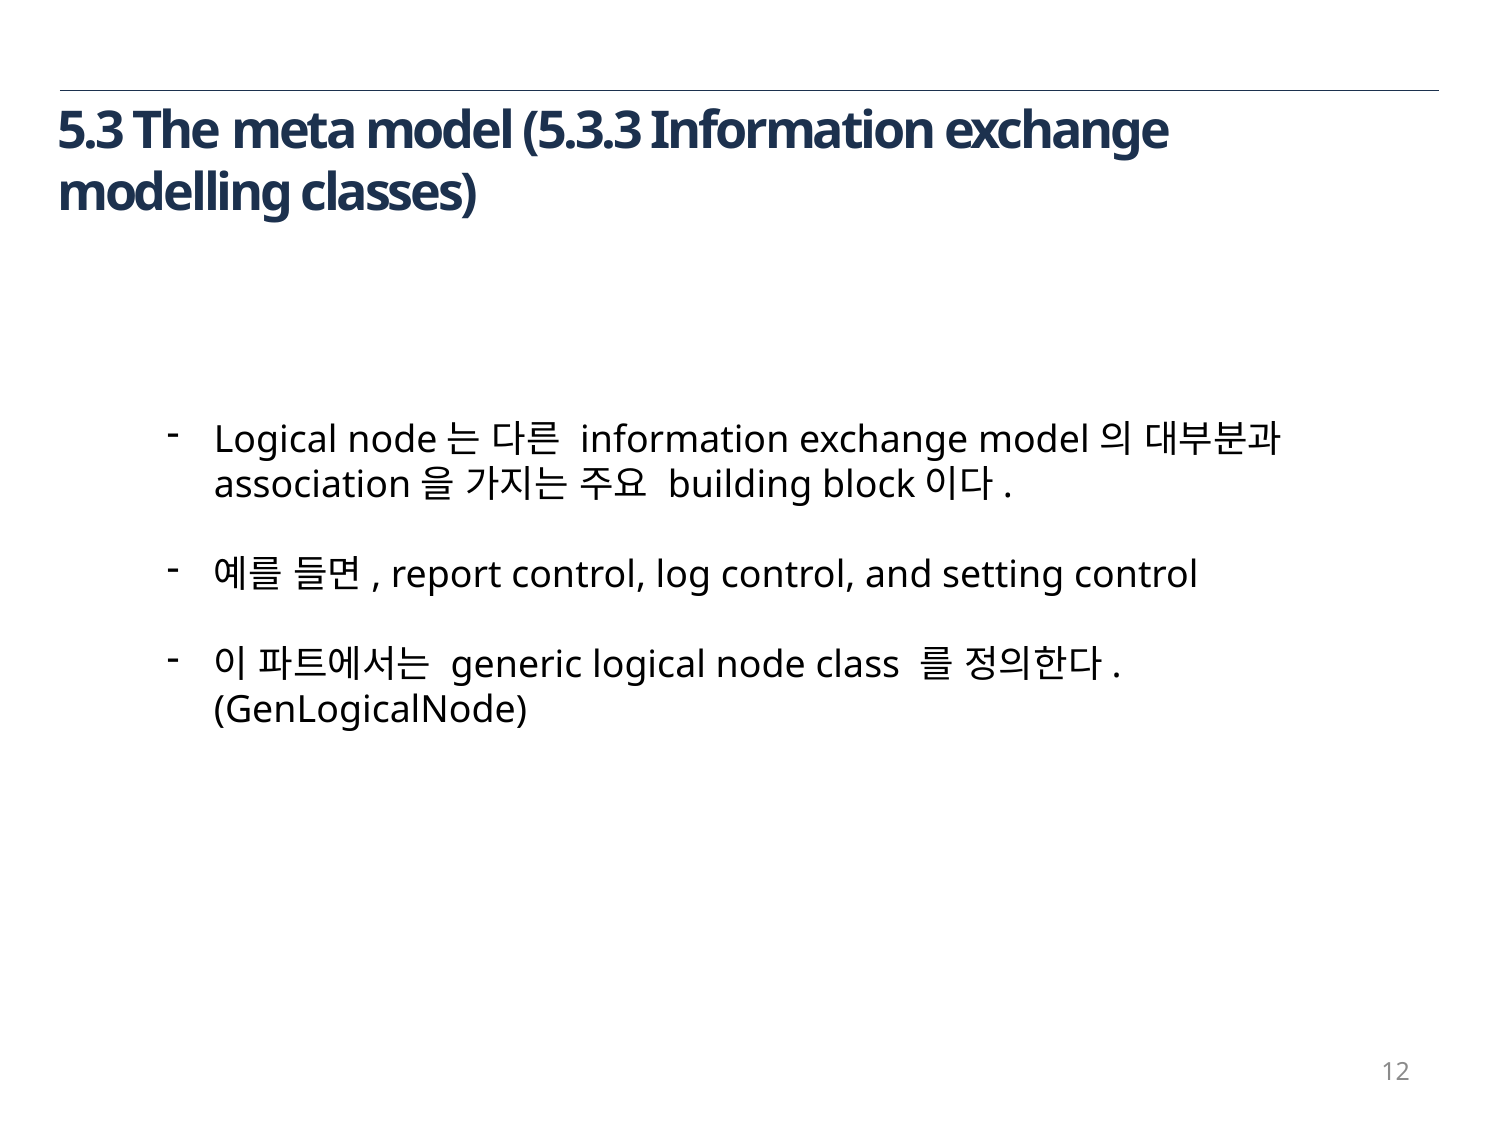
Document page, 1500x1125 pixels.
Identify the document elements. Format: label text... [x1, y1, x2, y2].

slide_number 12 [1074, 1042, 1425, 1103]
text_box Logical node는 다른 information exchange model의 대부분과 association을 가지는 주요 building block이다. 예를 들면, report control, log control, and setting control 이 파트에서는 generic logical node class 를 정의한다. (GenLogicalNode) [152, 407, 1425, 782]
text_box 5.3 The meta model (5.3.3 Information exchange modelling classes) [42, 89, 1425, 228]
